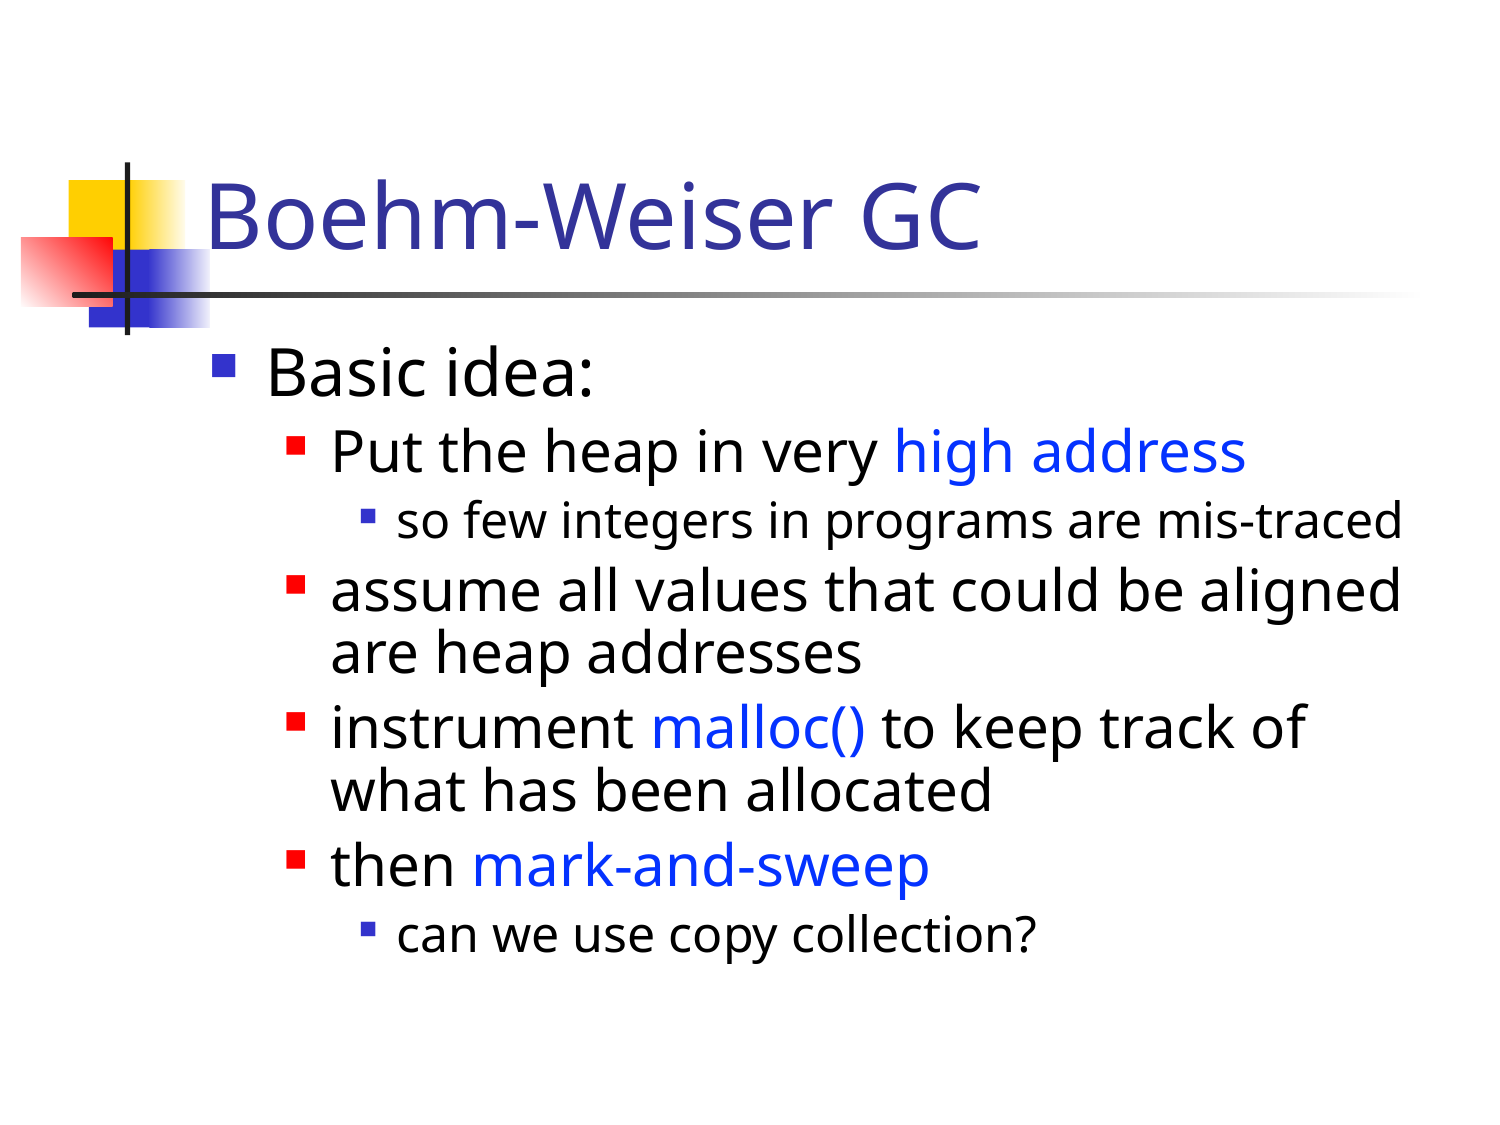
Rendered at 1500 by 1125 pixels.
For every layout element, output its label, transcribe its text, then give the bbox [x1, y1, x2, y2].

title Boehm-Weiser GC [188, 35, 1468, 275]
list Basic idea: Put the heap in very high address so few integers in programs are mis-traced assume all values that could be aligned are heap addresses instrument malloc() to keep track of what has been allocated then mark-and-sweep can we use copy collection? [193, 331, 1469, 1006]
